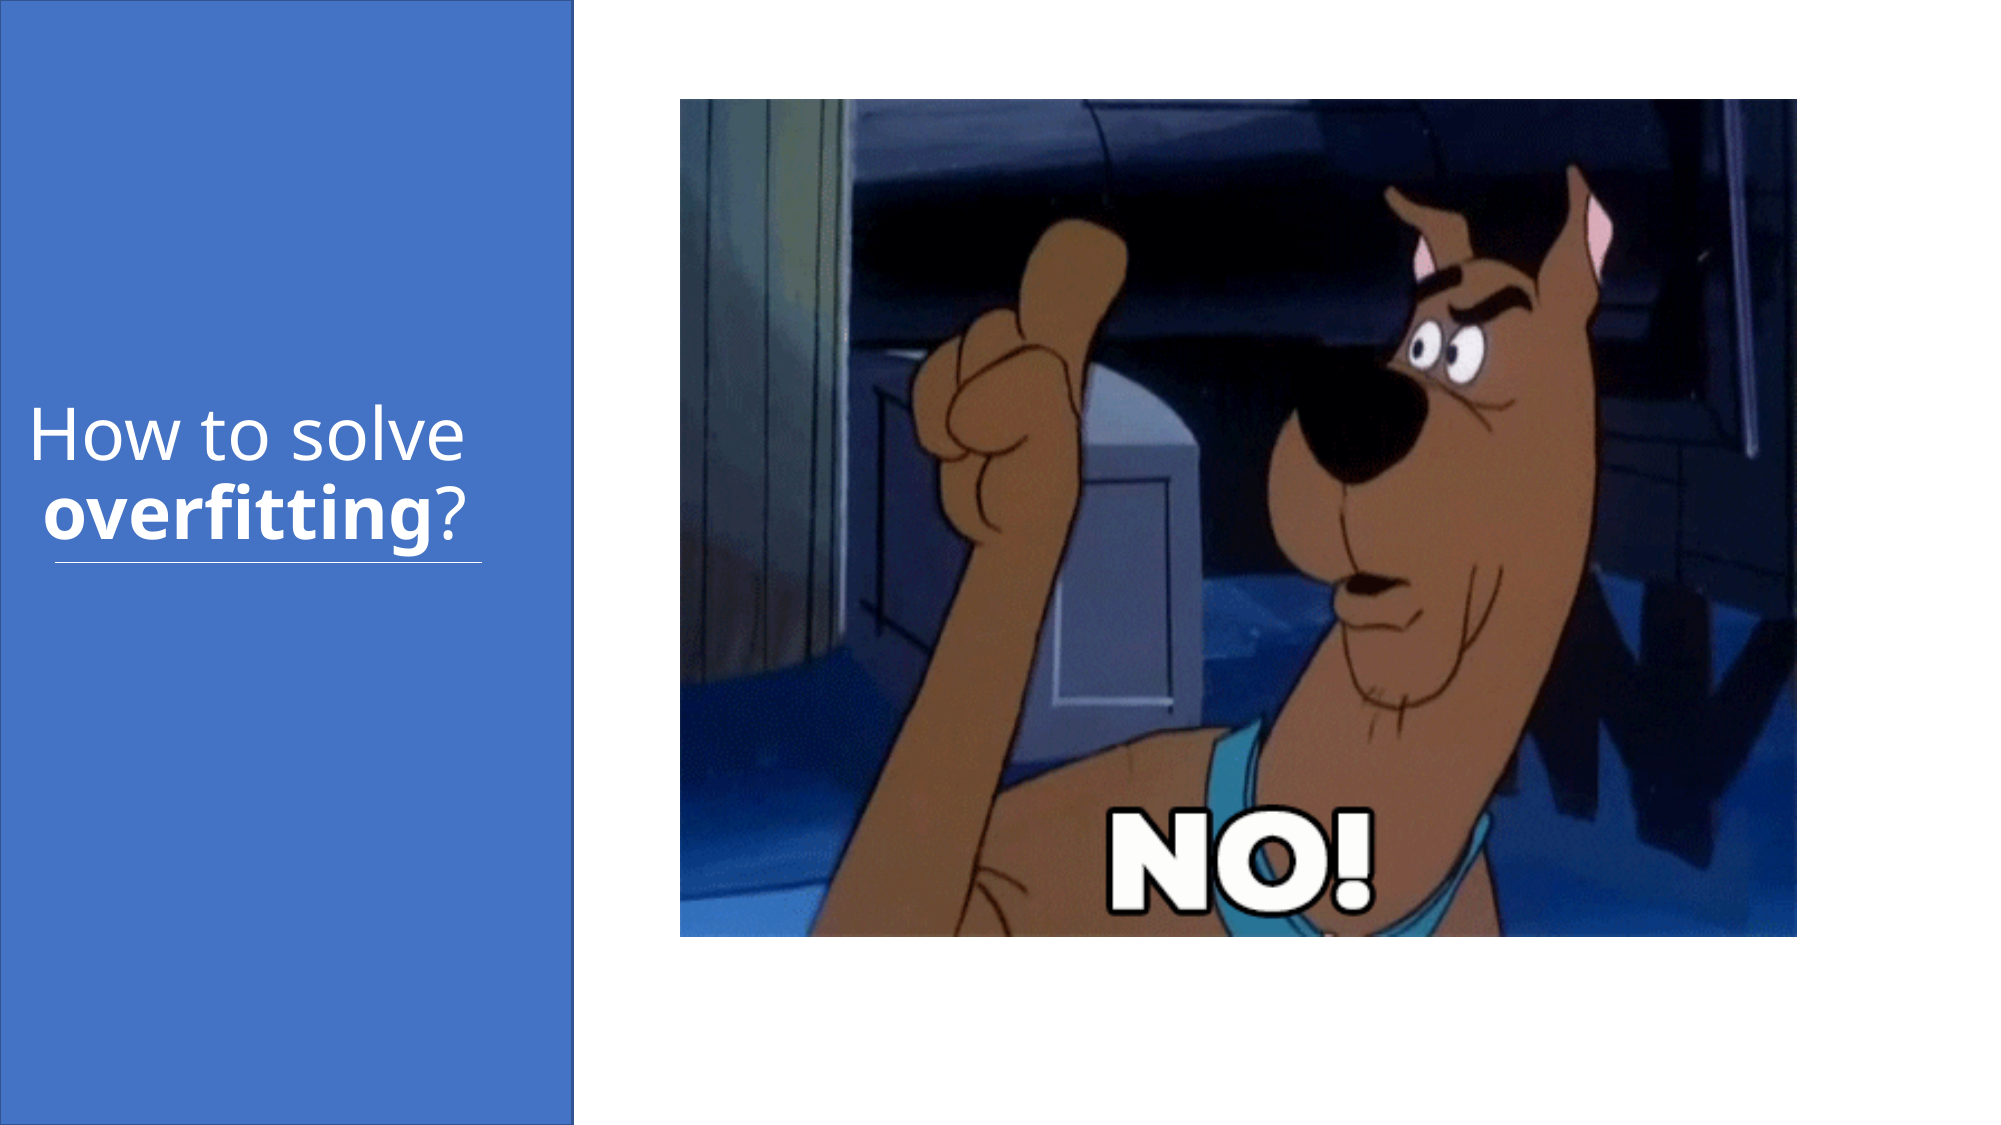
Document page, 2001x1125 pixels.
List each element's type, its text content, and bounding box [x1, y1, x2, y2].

text_box [0, 0, 574, 1125]
picture [679, 99, 1797, 937]
text_box How to solve overfitting? [0, 319, 482, 563]
